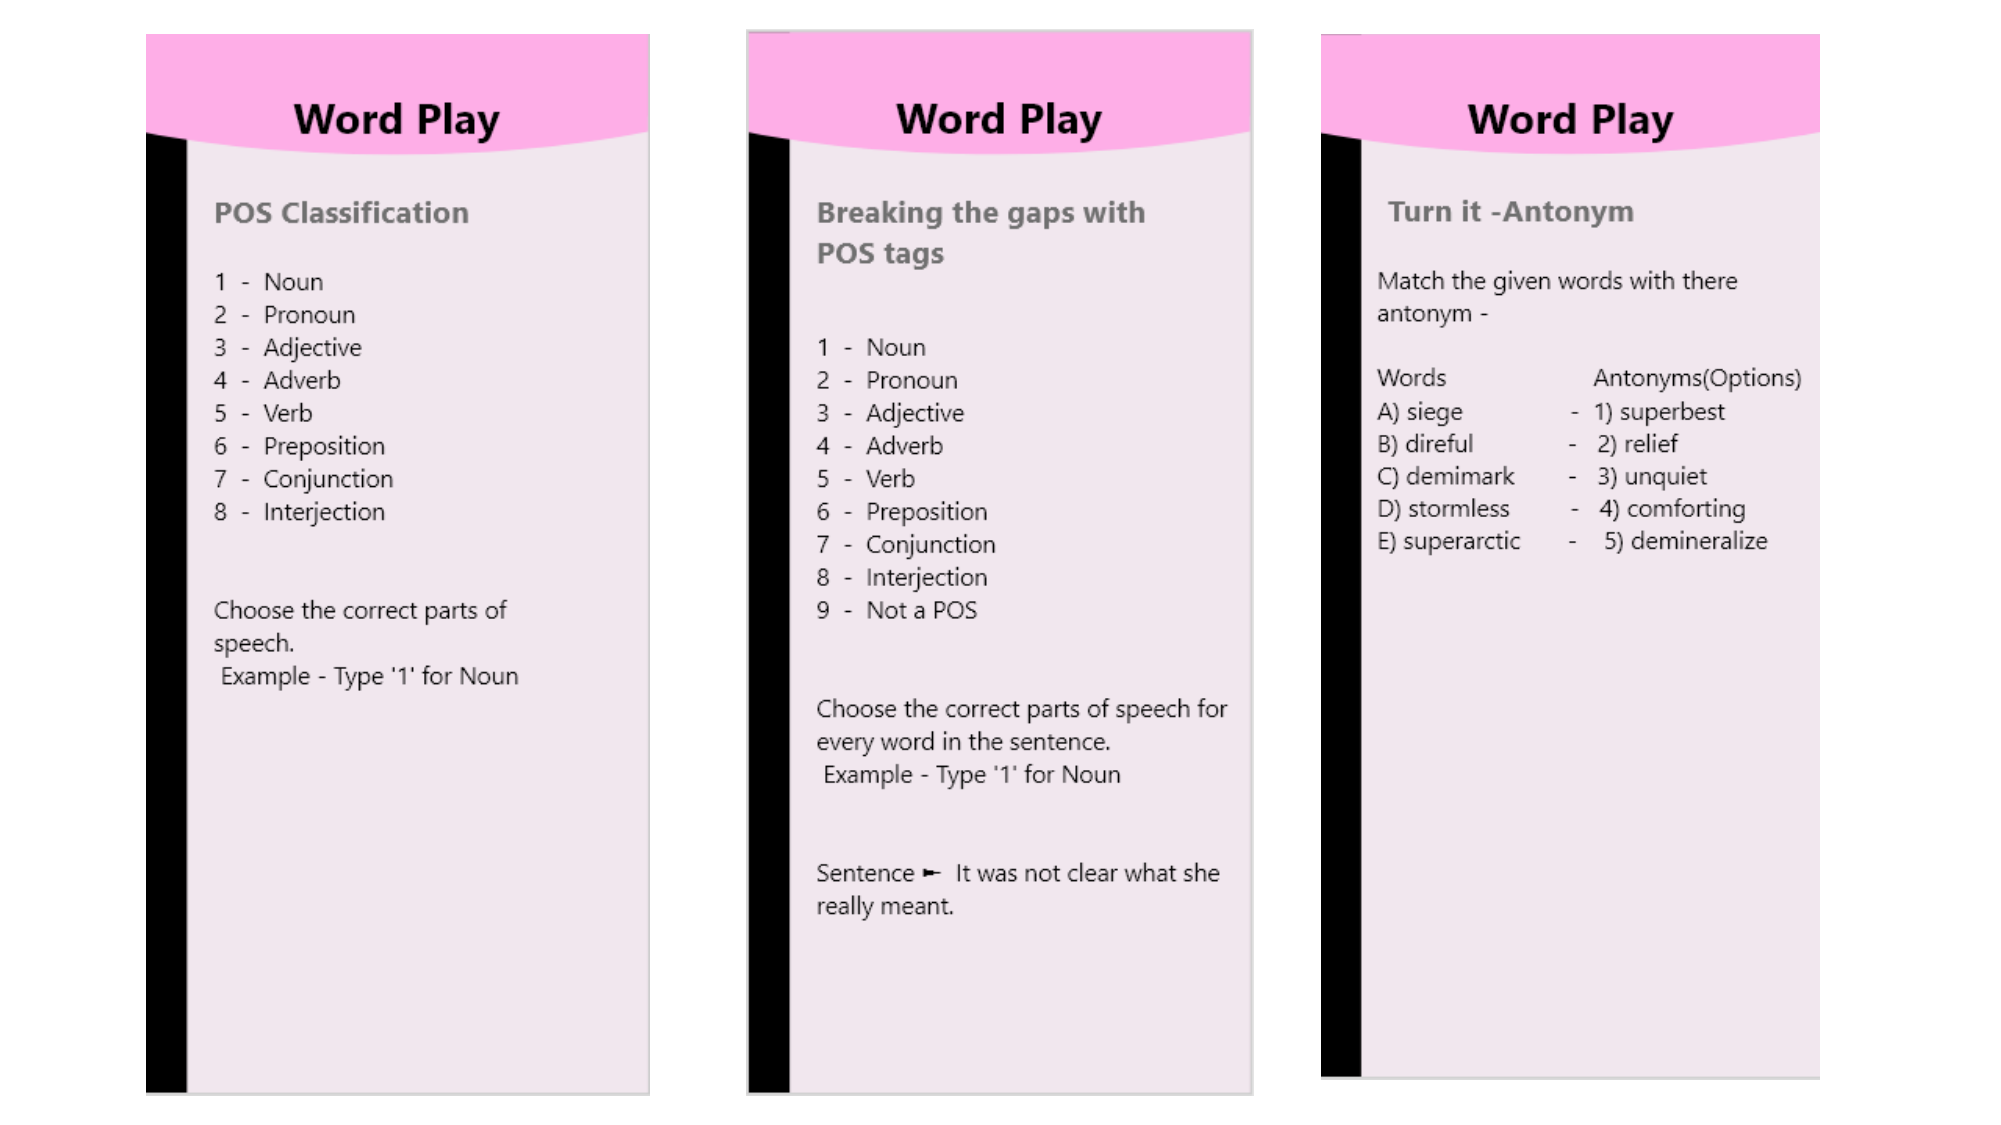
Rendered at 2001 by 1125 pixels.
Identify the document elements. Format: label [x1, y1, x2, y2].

picture [146, 34, 650, 1096]
picture [746, 29, 1254, 1096]
picture [1321, 34, 1820, 1080]
